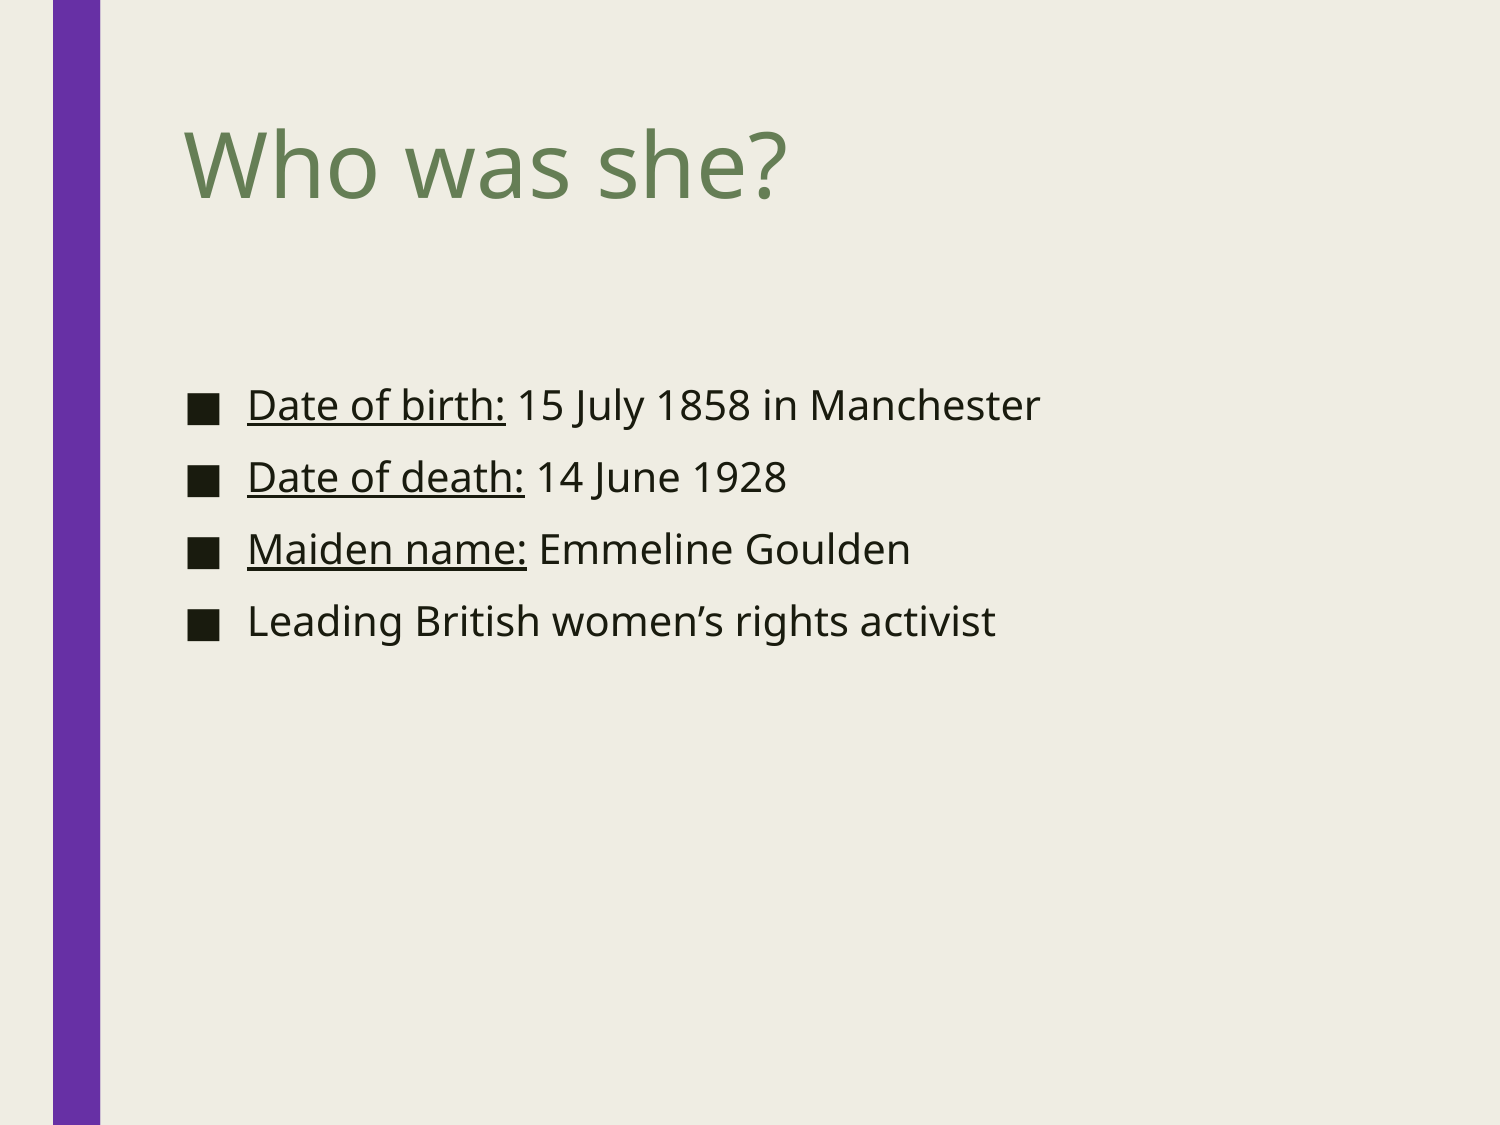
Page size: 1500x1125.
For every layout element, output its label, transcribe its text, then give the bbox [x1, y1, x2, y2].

list Date of birth: 15 July 1858 in Manchester Date of death: 14 June 1928 Maiden name: Emmeline Goulden Leading British women’s rights activist [168, 375, 1351, 963]
title Who was she? [168, 112, 1351, 357]
